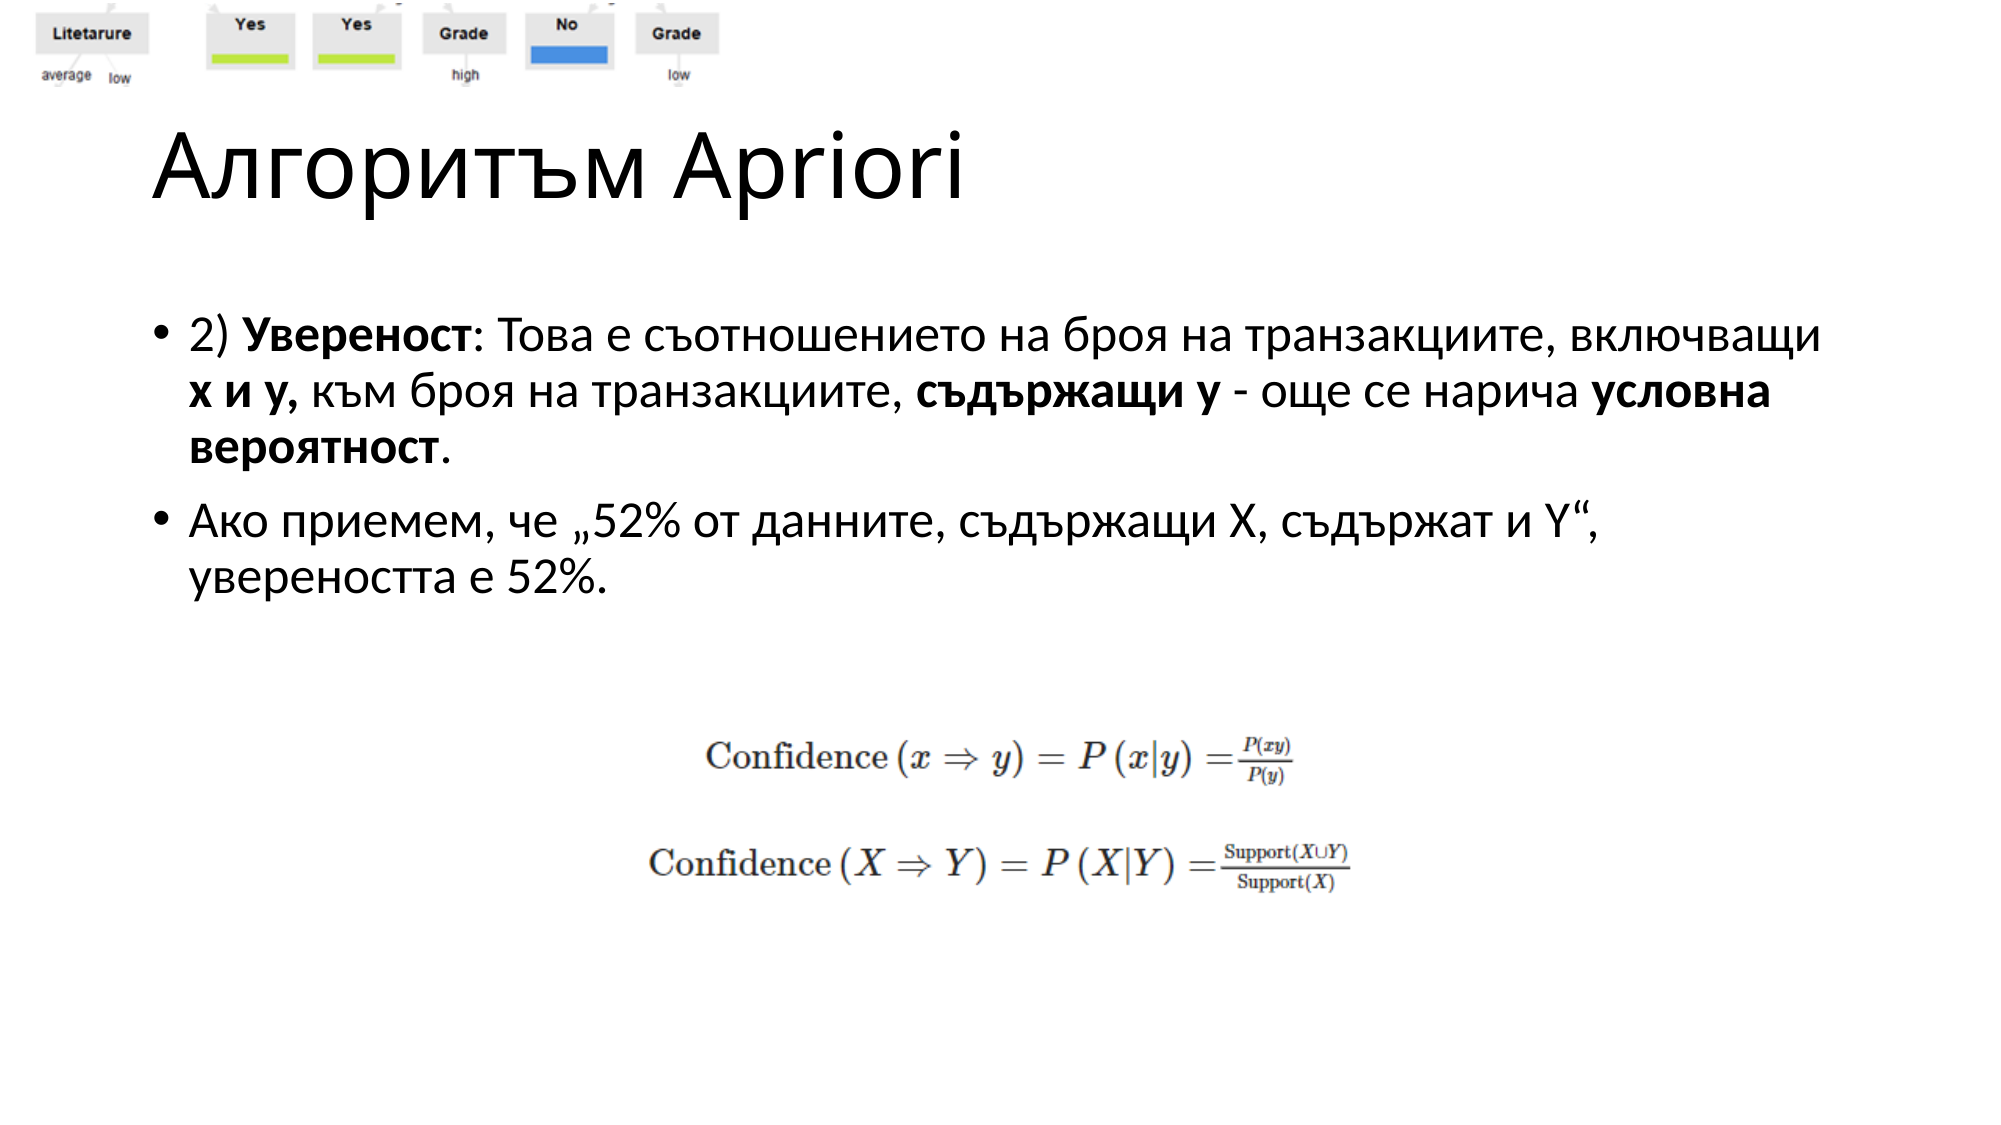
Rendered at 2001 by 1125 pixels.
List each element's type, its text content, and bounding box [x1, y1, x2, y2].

title Алгоритъм Apriori [137, 59, 1863, 278]
picture [0, 3, 746, 87]
list 2) Увереност: Това е съотношението на броя на транзакциите, включващи x и y, към броя на транзакциите, съдържащи y - още се нарича условна вероятност. Ако приемем, че „52% от данните, съдържащи X, съдържат и Y“, увереността е 52%. [137, 299, 1863, 615]
picture [637, 709, 1363, 901]
